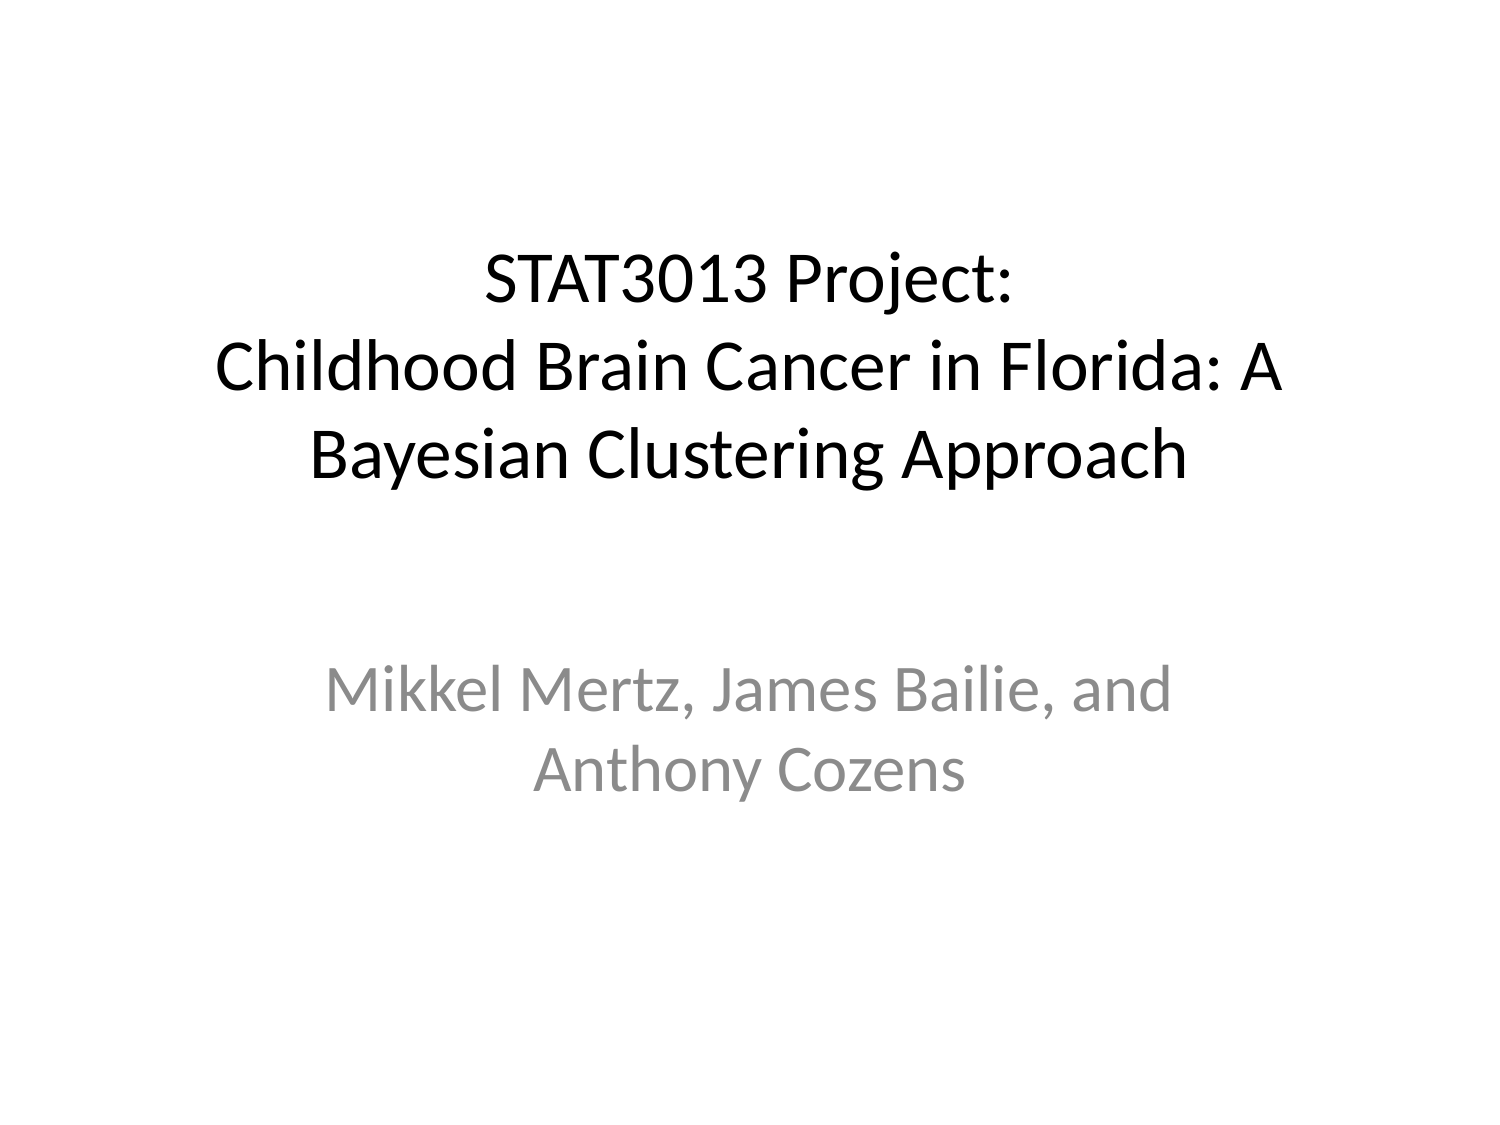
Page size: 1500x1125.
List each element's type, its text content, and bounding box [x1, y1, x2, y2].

title STAT3013 Project: Childhood Brain Cancer in Florida: A Bayesian Clustering Approach [112, 219, 1388, 591]
subtitle Mikkel Mertz, James Bailie, and Anthony Cozens [225, 637, 1275, 925]
